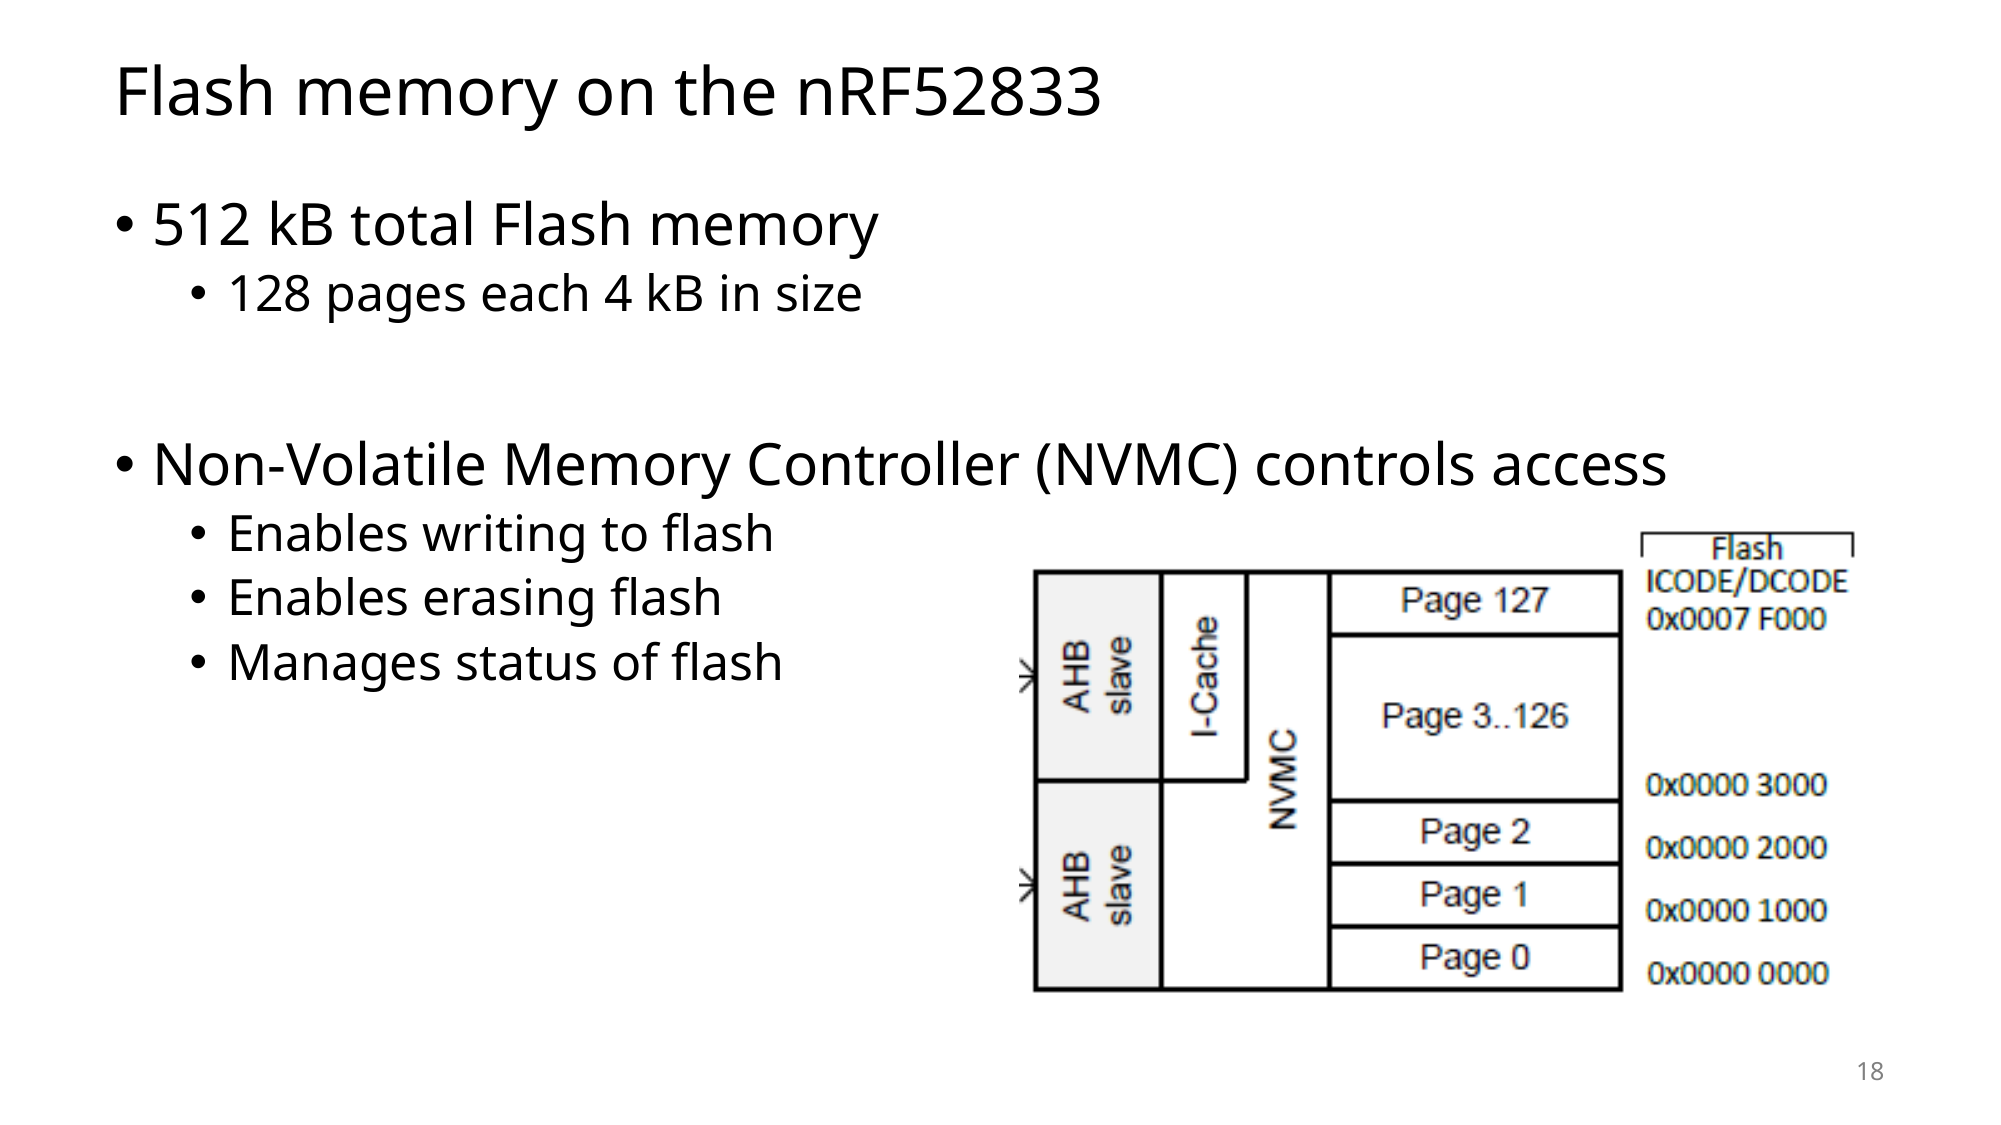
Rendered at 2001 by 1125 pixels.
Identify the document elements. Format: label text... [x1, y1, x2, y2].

list 512 kB total Flash memory 128 pages each 4 kB in size Non-Volatile Memory Controller (NVMC) controls access Enables writing to flash Enables erasing flash Manages status of flash [99, 187, 1900, 1013]
title Flash memory on the nRF52833 [99, 37, 1900, 150]
slide_number 18 [1749, 1043, 1900, 1103]
picture [1019, 505, 1900, 1043]
